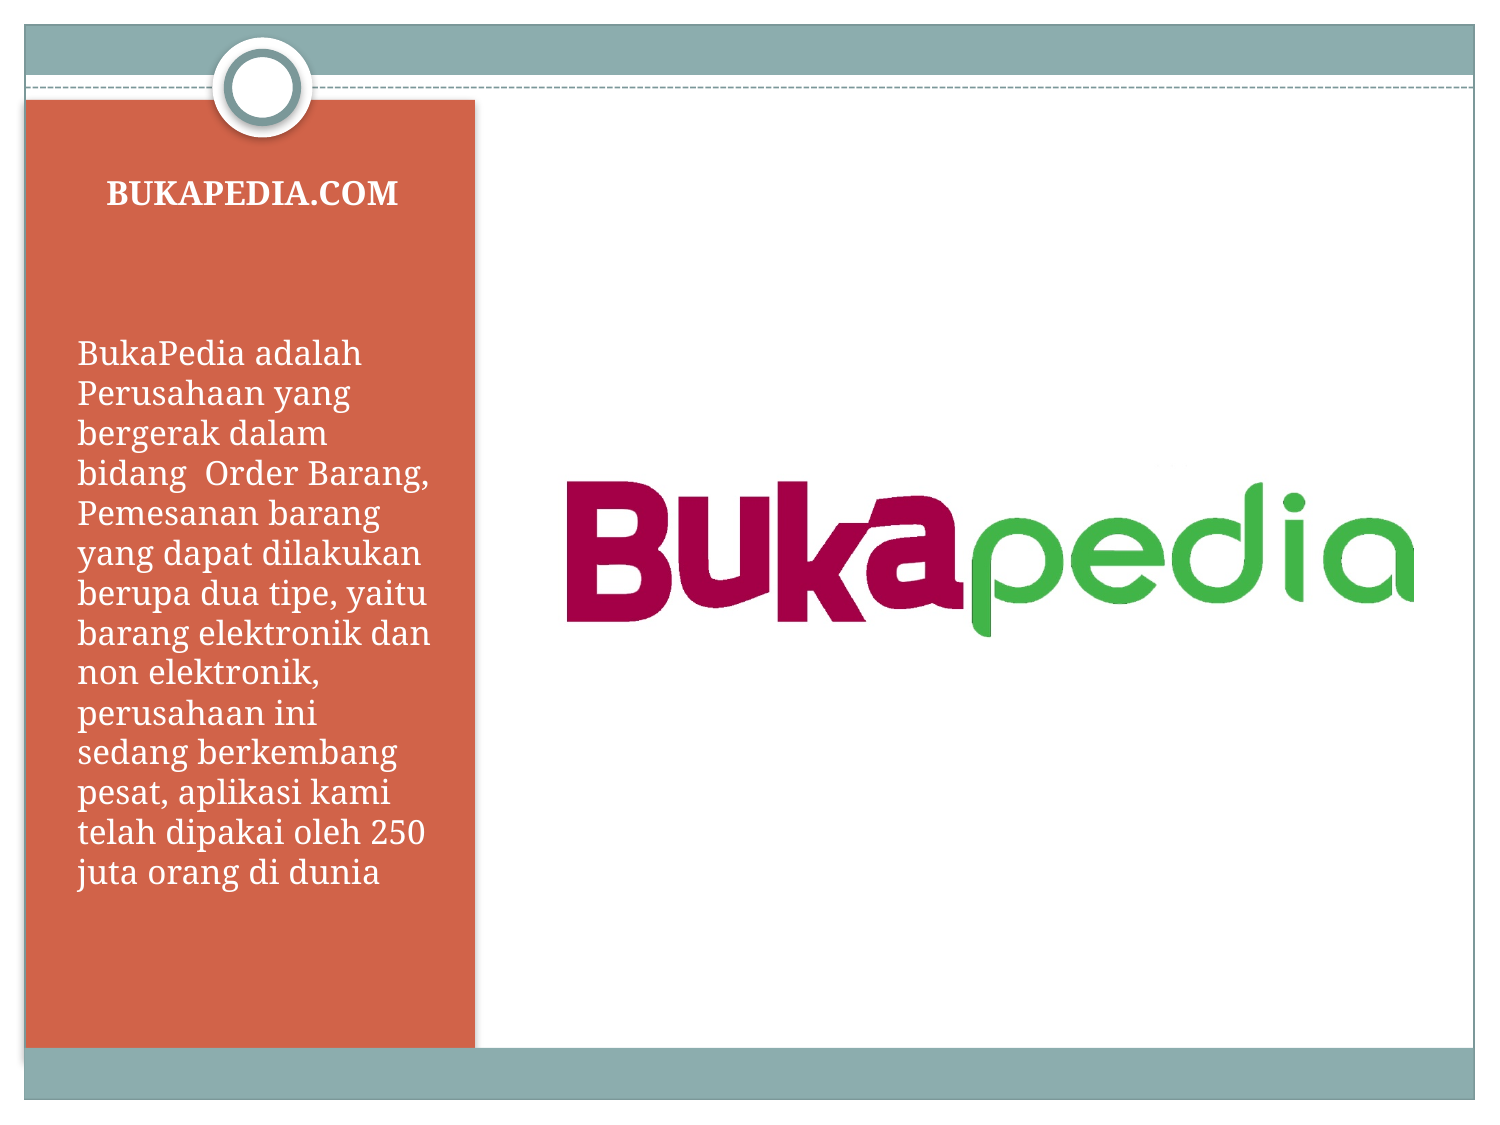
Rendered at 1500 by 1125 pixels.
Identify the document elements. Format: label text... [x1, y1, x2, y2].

title BUKAPEDIA.COM [62, 149, 443, 220]
list BukaPedia adalah Perusahaan yang bergerak dalam bidang Order Barang, Pemesanan barang yang dapat dilakukan berupa dua tipe, yaitu barang elektronik dan non elektronik, perusahaan ini sedang berkembang pesat, aplikasi kami telah dipakai oleh 250 juta orang di dunia [62, 324, 450, 1005]
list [536, 419, 1414, 694]
